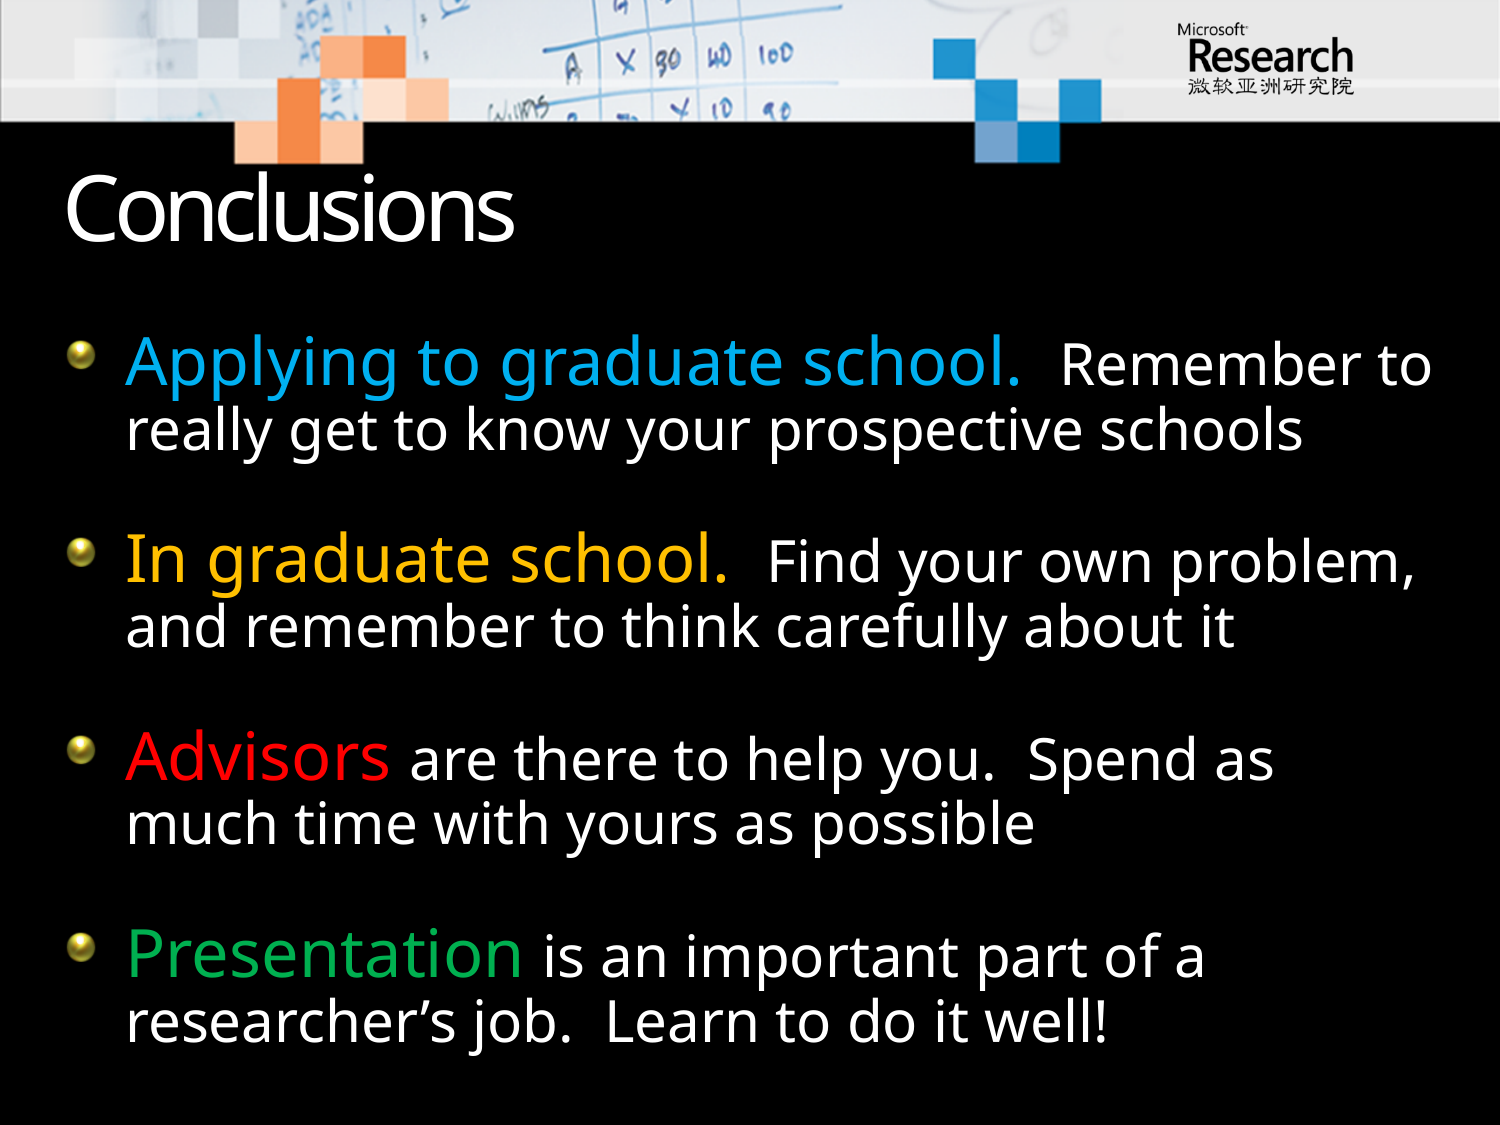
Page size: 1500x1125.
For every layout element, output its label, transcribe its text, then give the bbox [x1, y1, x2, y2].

picture [0, 0, 1500, 1125]
list Applying to graduate school. Remember to really get to know your prospective schools In graduate school. Find your own problem, and remember to think carefully about it Advisors are there to help you. Spend as much time with yours as possible Presentation is an important part of a researcher’s job. Learn to do it well! [62, 327, 1438, 1063]
title Conclusions [62, 162, 1438, 263]
